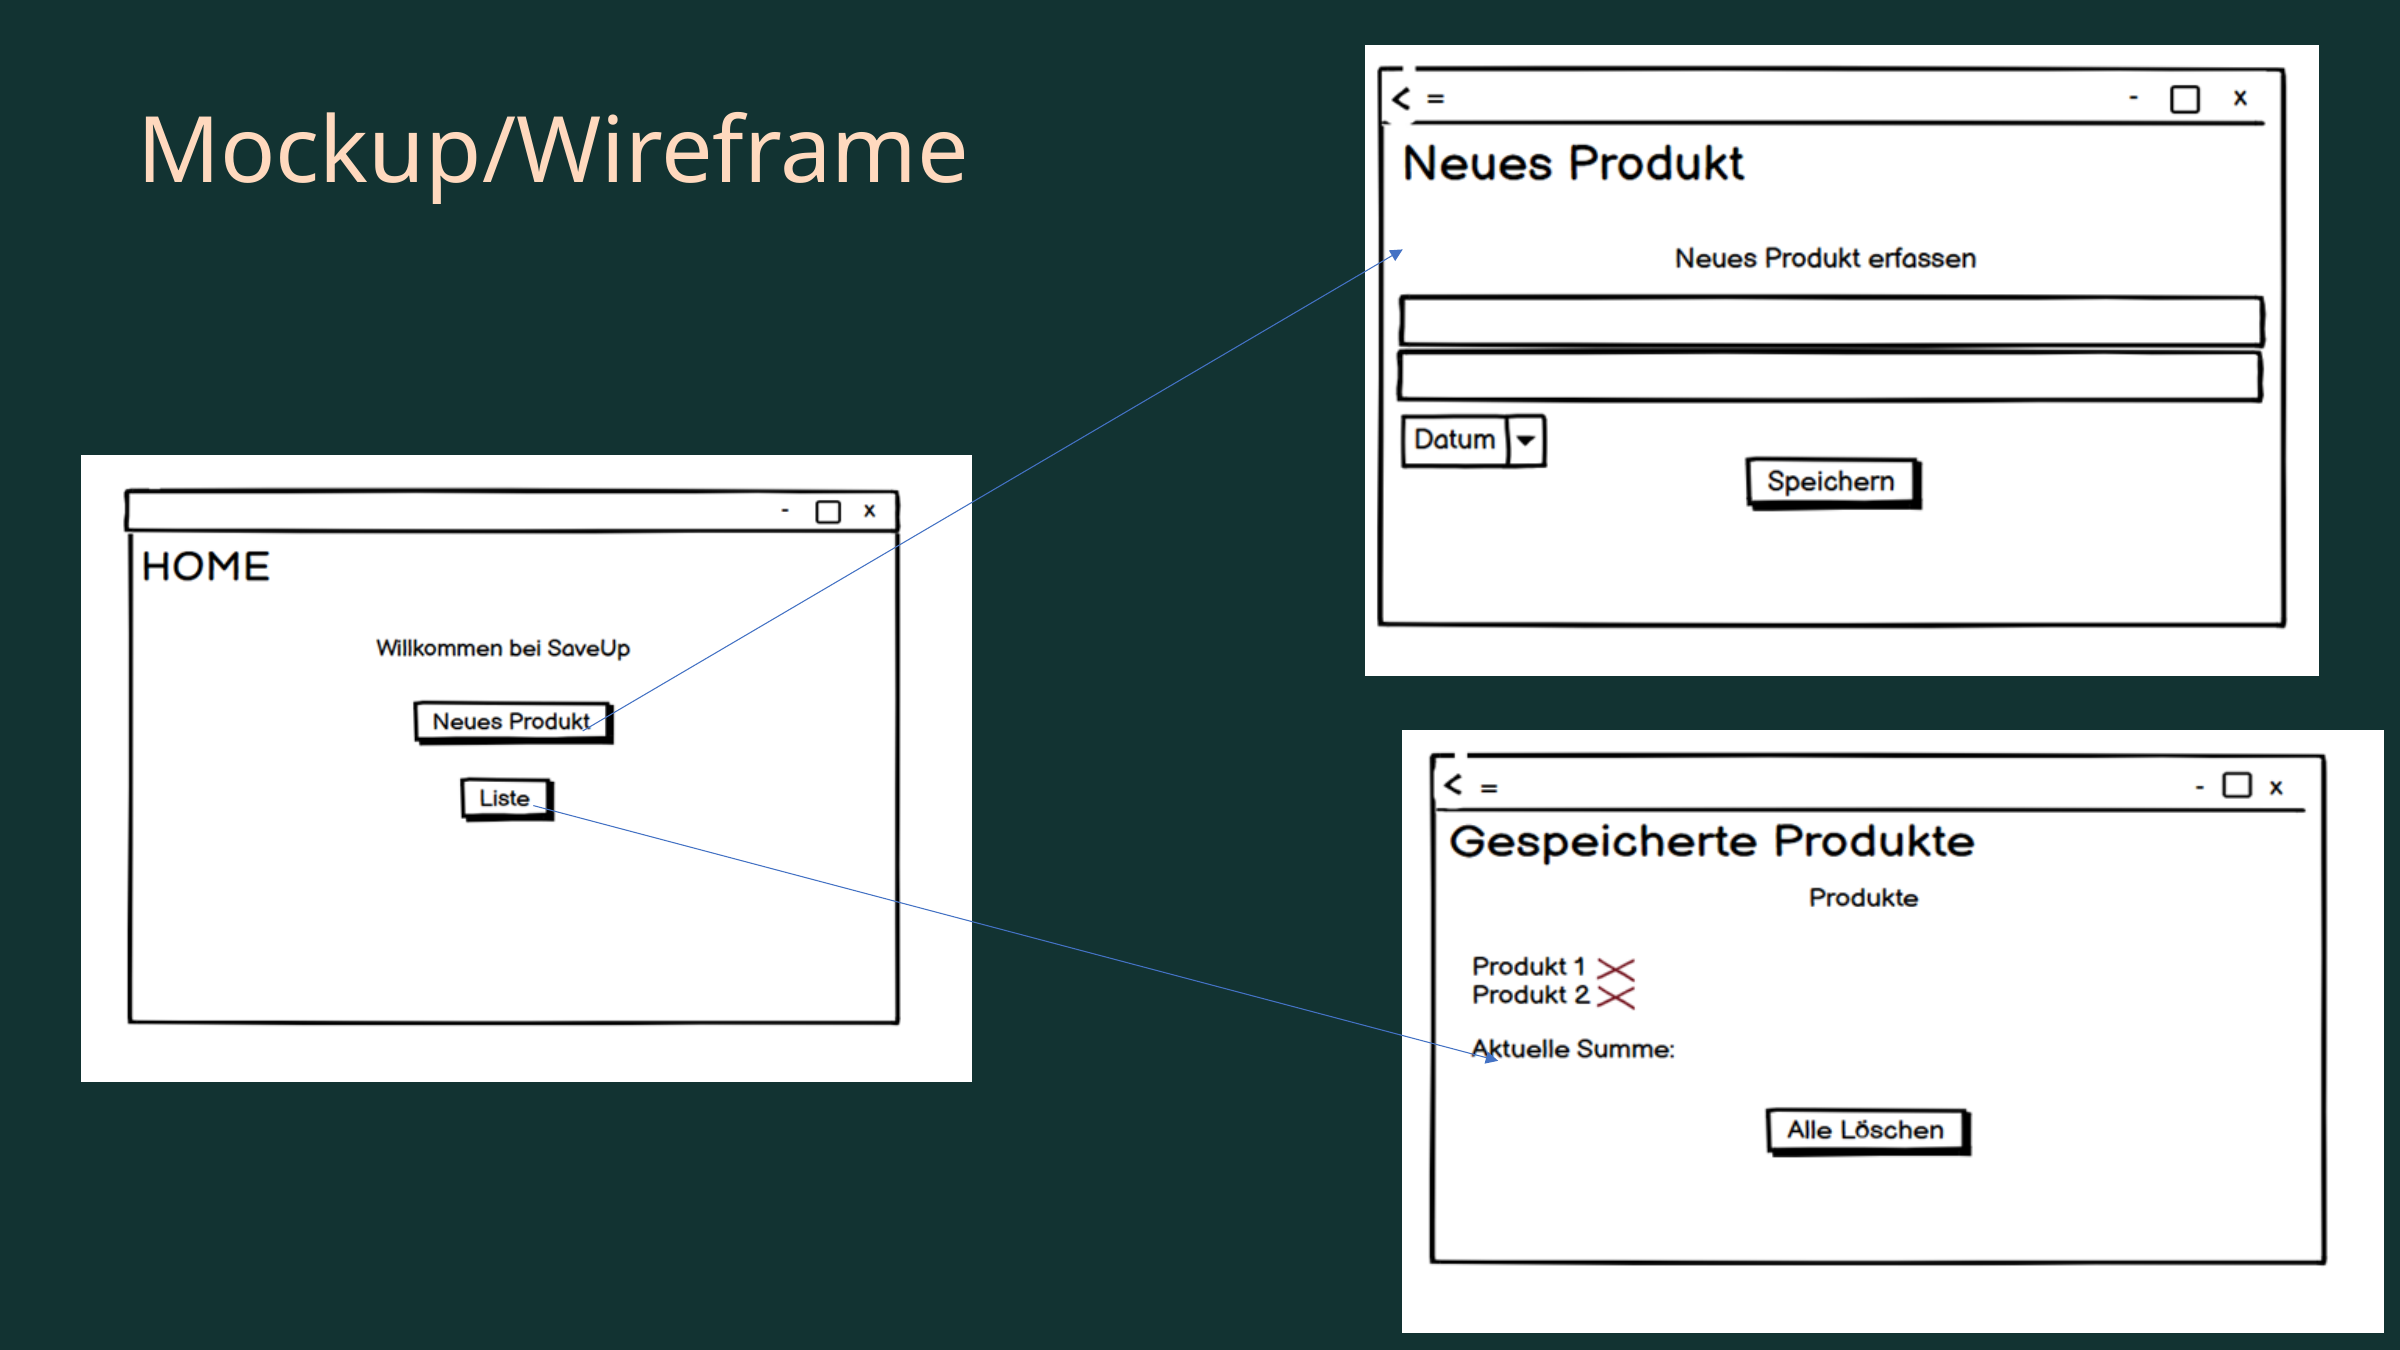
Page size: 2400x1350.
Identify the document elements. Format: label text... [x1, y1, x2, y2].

picture [1365, 45, 2319, 676]
picture [1402, 730, 2389, 1339]
text_box Mockup/Wireframe [137, 86, 1062, 203]
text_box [533, 805, 1499, 1061]
picture [81, 455, 972, 1082]
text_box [582, 249, 1403, 731]
